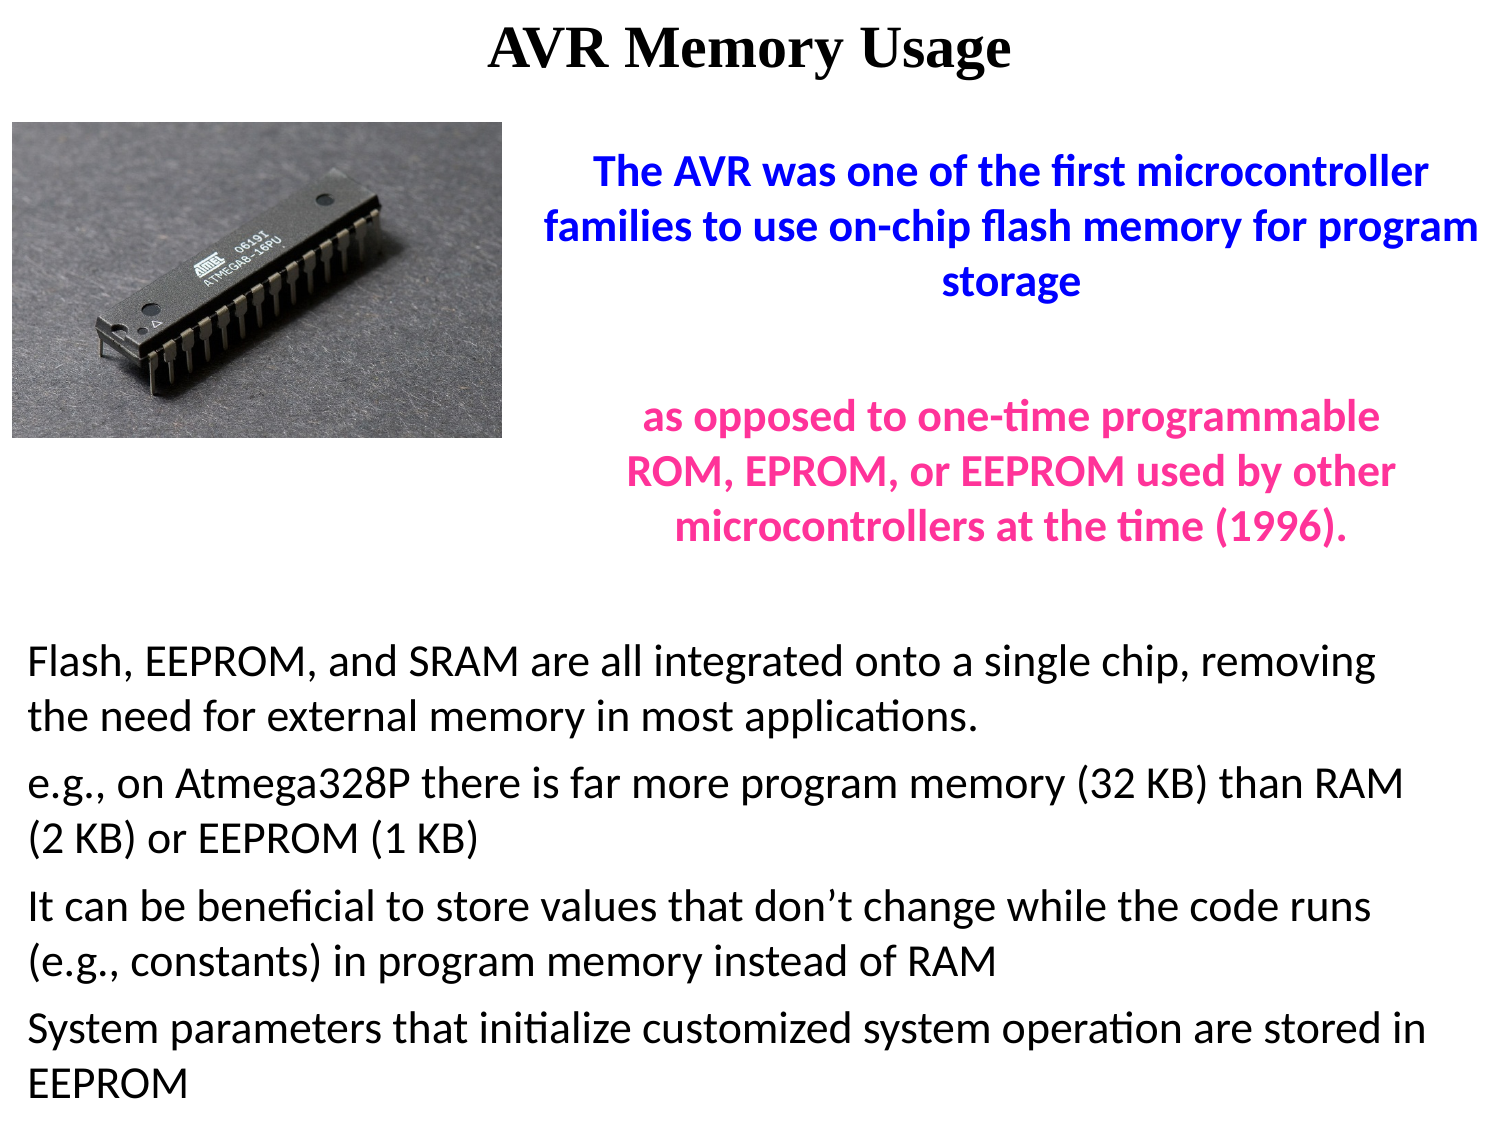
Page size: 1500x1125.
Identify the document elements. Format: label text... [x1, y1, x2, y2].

text_box The AVR was one of the first microcontroller families to use on-chip flash memory for program storage as opposed to one-time programmable ROM, EPROM, or EEPROM used by other microcontrollers at the time (1996). [517, 133, 1500, 559]
title AVR Memory Usage [75, 0, 1425, 88]
picture [12, 122, 502, 438]
text_box Flash, EEPROM, and SRAM are all integrated onto a single chip, removing the need for external memory in most applications. e.g., on Atmega328P there is far more program memory (32 KB) than RAM (2 KB) or EEPROM (1 KB) It can be beneficial to store values that don’t change while the code runs (e.g., constants) in program memory instead of RAM System parameters that initialize customized system operation are stored in EEPROM [12, 623, 1450, 1116]
